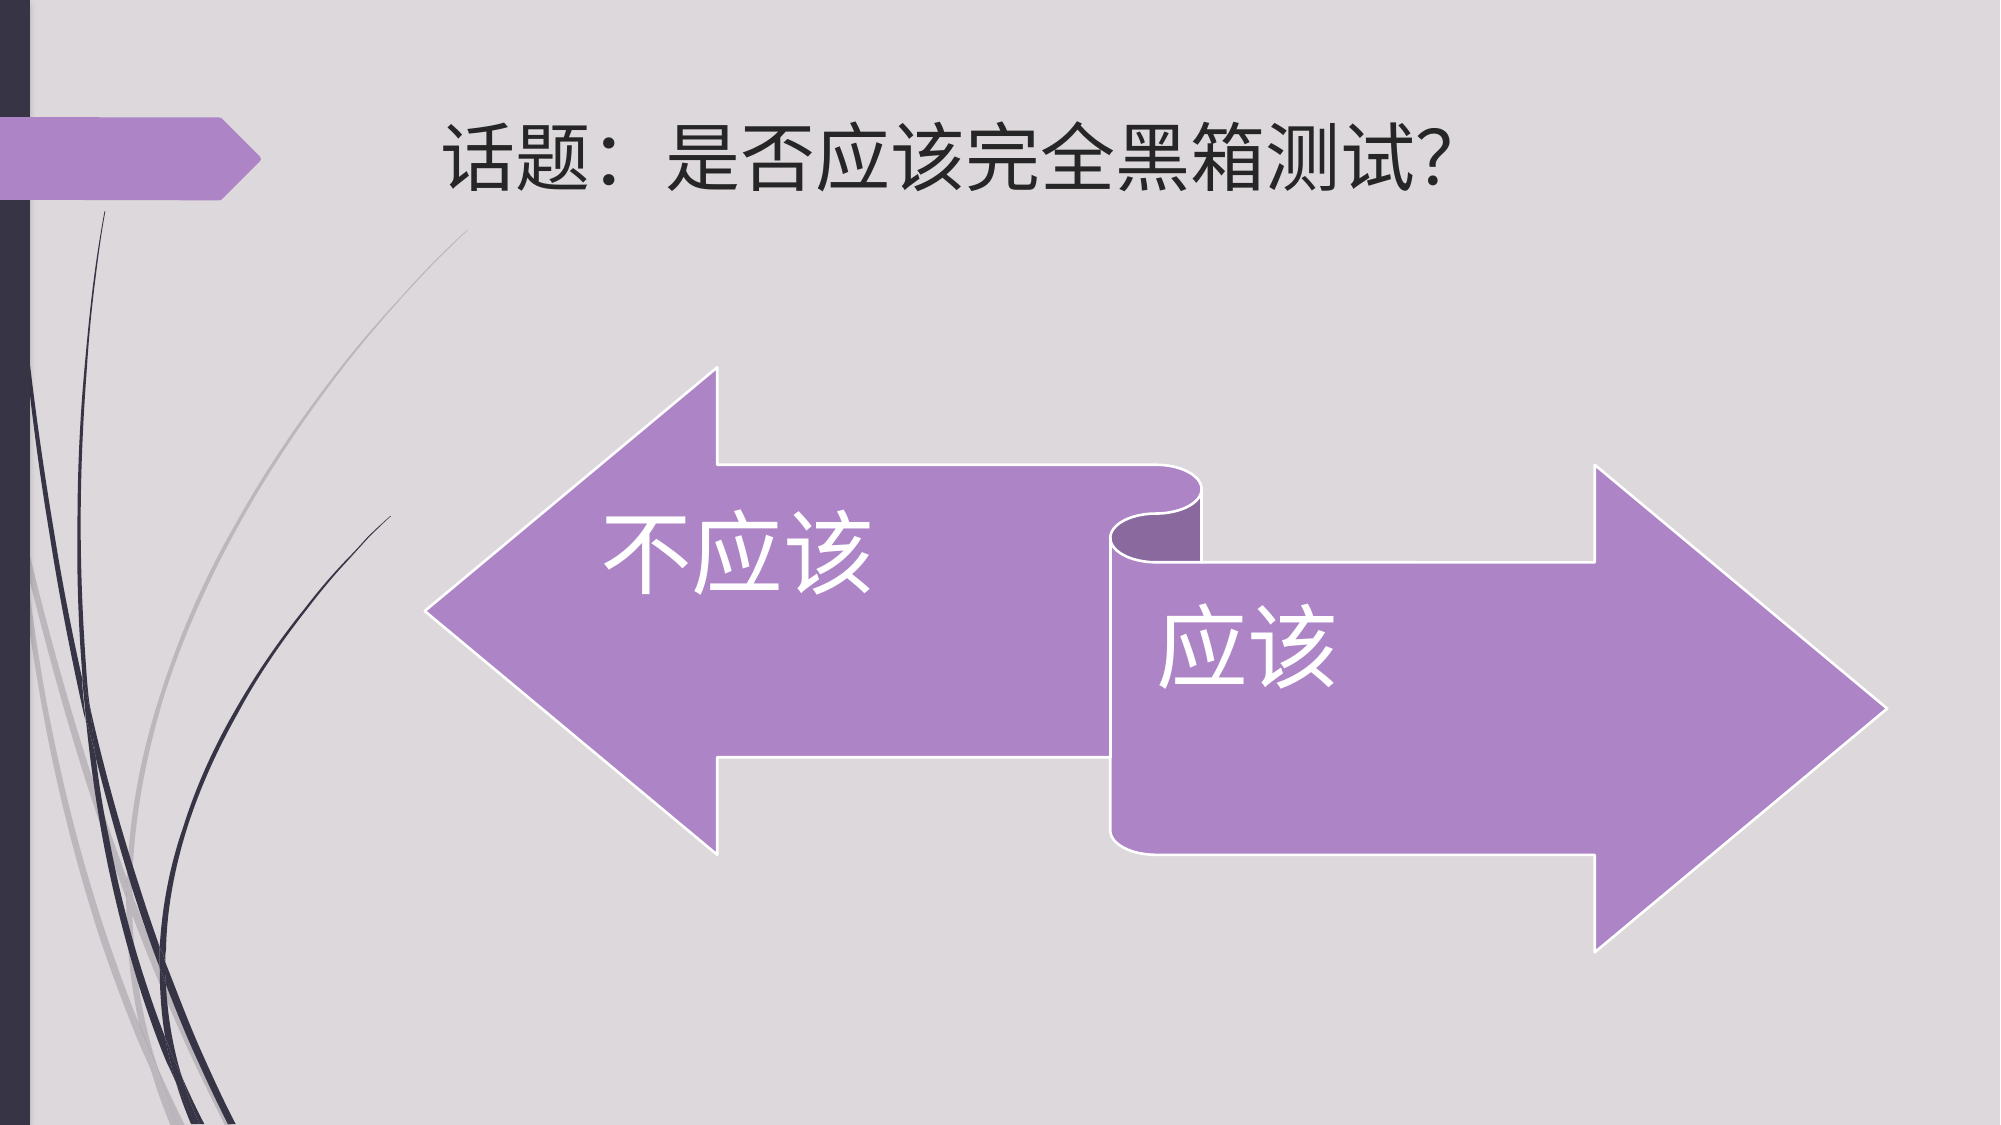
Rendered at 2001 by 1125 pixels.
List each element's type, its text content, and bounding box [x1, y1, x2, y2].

title 话题：是否应该完全黑箱测试？ [425, 102, 1888, 313]
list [424, 349, 1888, 971]
